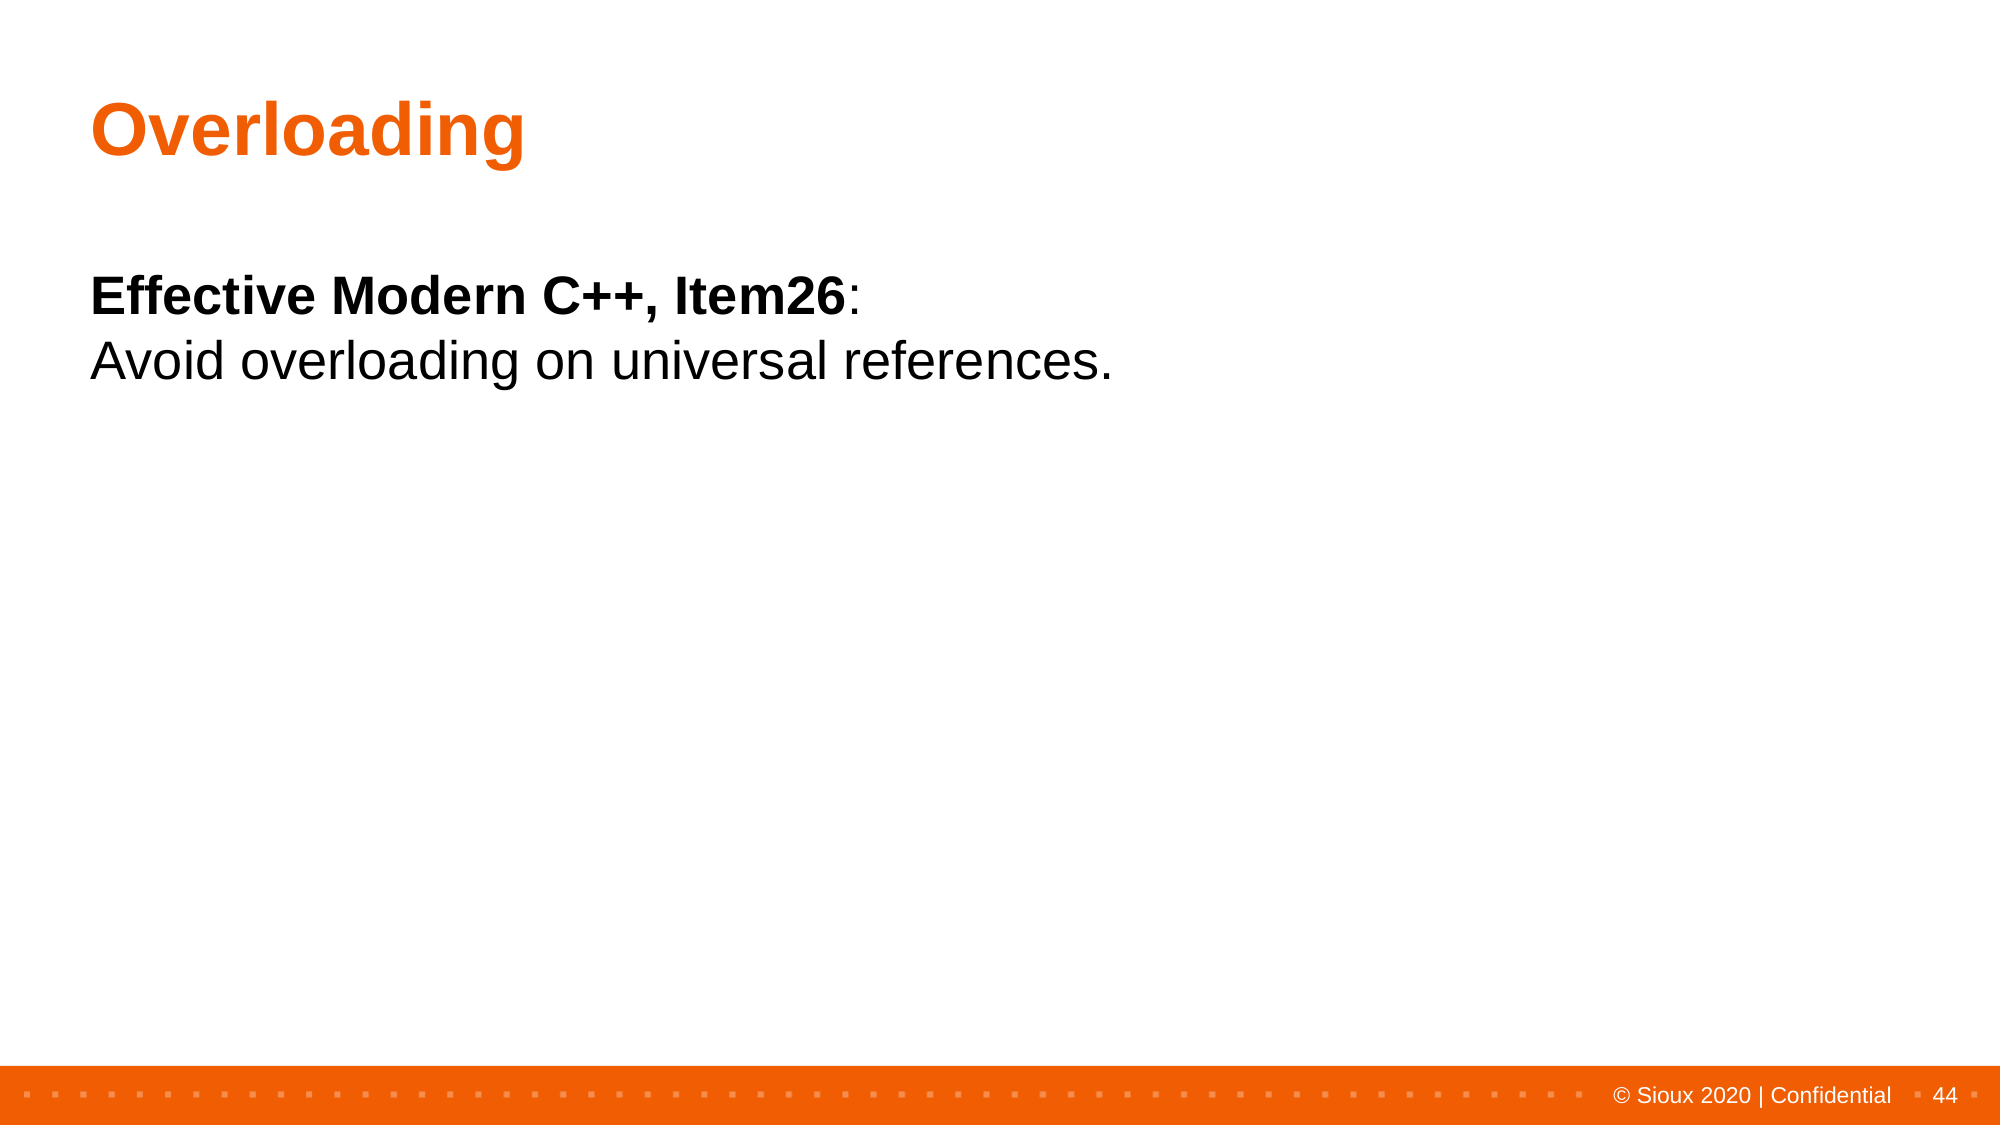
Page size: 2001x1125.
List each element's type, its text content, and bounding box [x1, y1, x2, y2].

footer © Sioux 2020 | Confidential [1596, 1080, 1898, 1109]
picture [0, 1065, 2001, 1125]
list Effective Modern C++, Item26: Avoid overloading on universal references. [90, 259, 1910, 998]
title Overloading [90, 90, 1910, 259]
slide_number 44 [1922, 1080, 1969, 1110]
